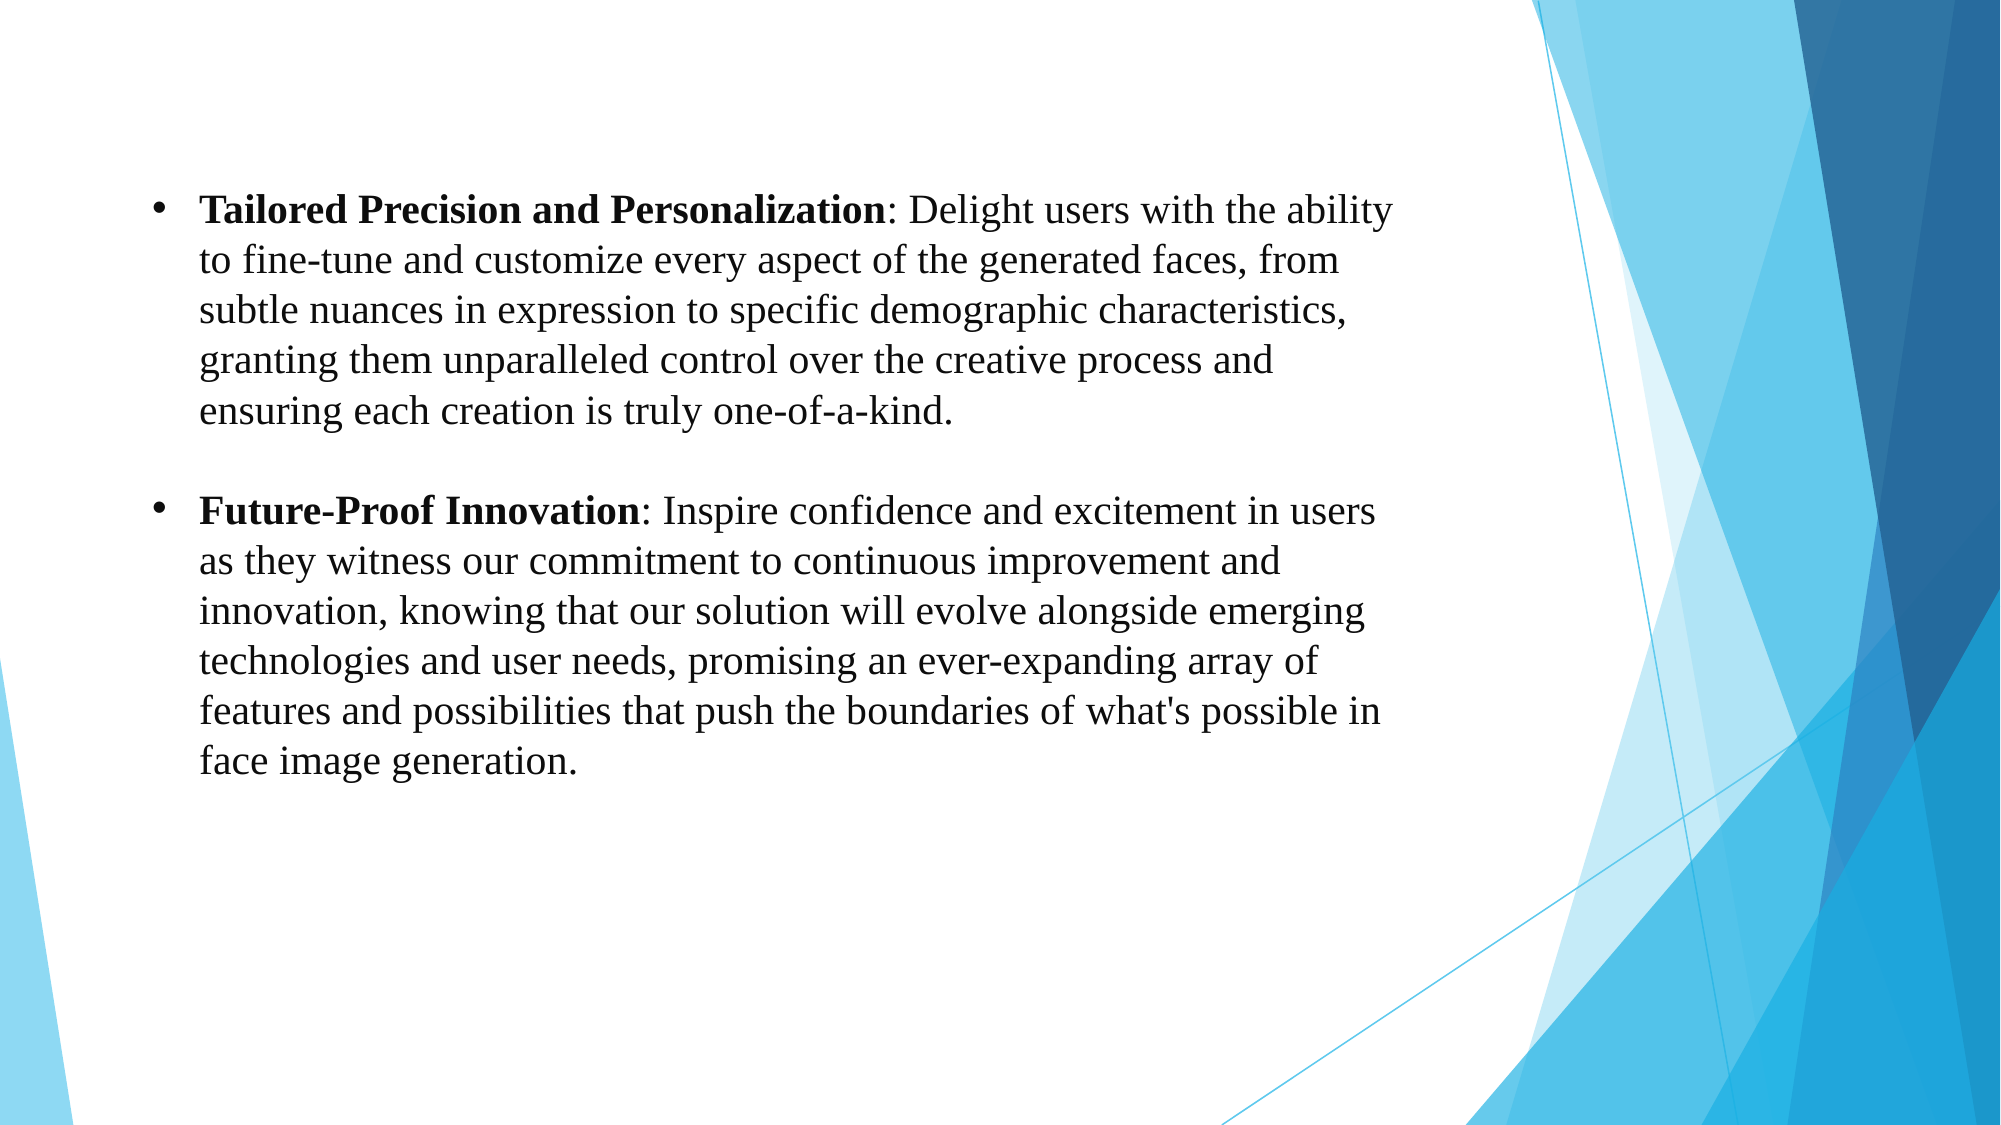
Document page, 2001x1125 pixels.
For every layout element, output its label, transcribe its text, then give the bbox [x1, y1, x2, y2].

text_box Tailored Precision and Personalization: Delight users with the ability to fine-tune and customize every aspect of the generated faces, from subtle nuances in expression to specific demographic characteristics, granting them unparalleled control over the creative process and ensuring each creation is truly one-of-a-kind. Future-Proof Innovation: Inspire confidence and excitement in users as they witness our commitment to continuous improvement and innovation, knowing that our solution will evolve alongside emerging technologies and user needs, promising an ever-expanding array of features and possibilities that push the boundaries of what's possible in face image generation. [137, 174, 1413, 790]
